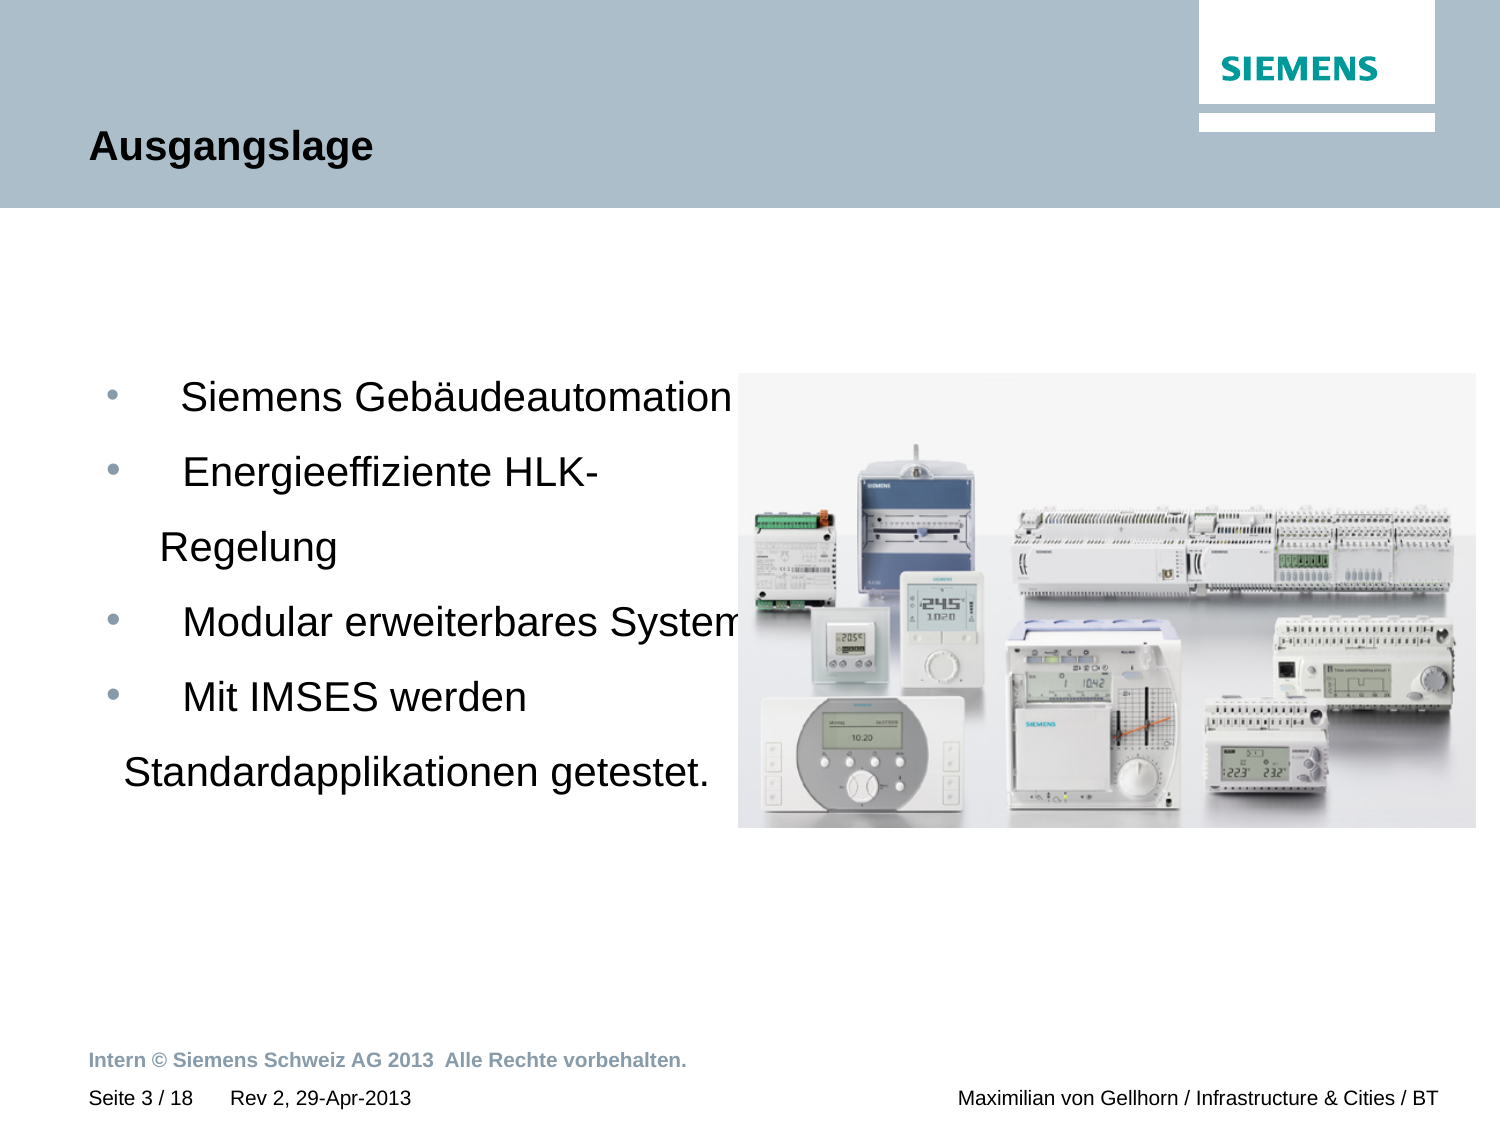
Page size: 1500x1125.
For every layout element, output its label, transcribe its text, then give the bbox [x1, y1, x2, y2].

title Ausgangslage [0, 0, 1500, 208]
picture [737, 373, 1476, 828]
list Siemens Gebäudeautomation Energieeffiziente HLK-Regelung Modular erweiterbares System Mit IMSES werden Standardapplikationen getestet. [88, 231, 751, 1012]
